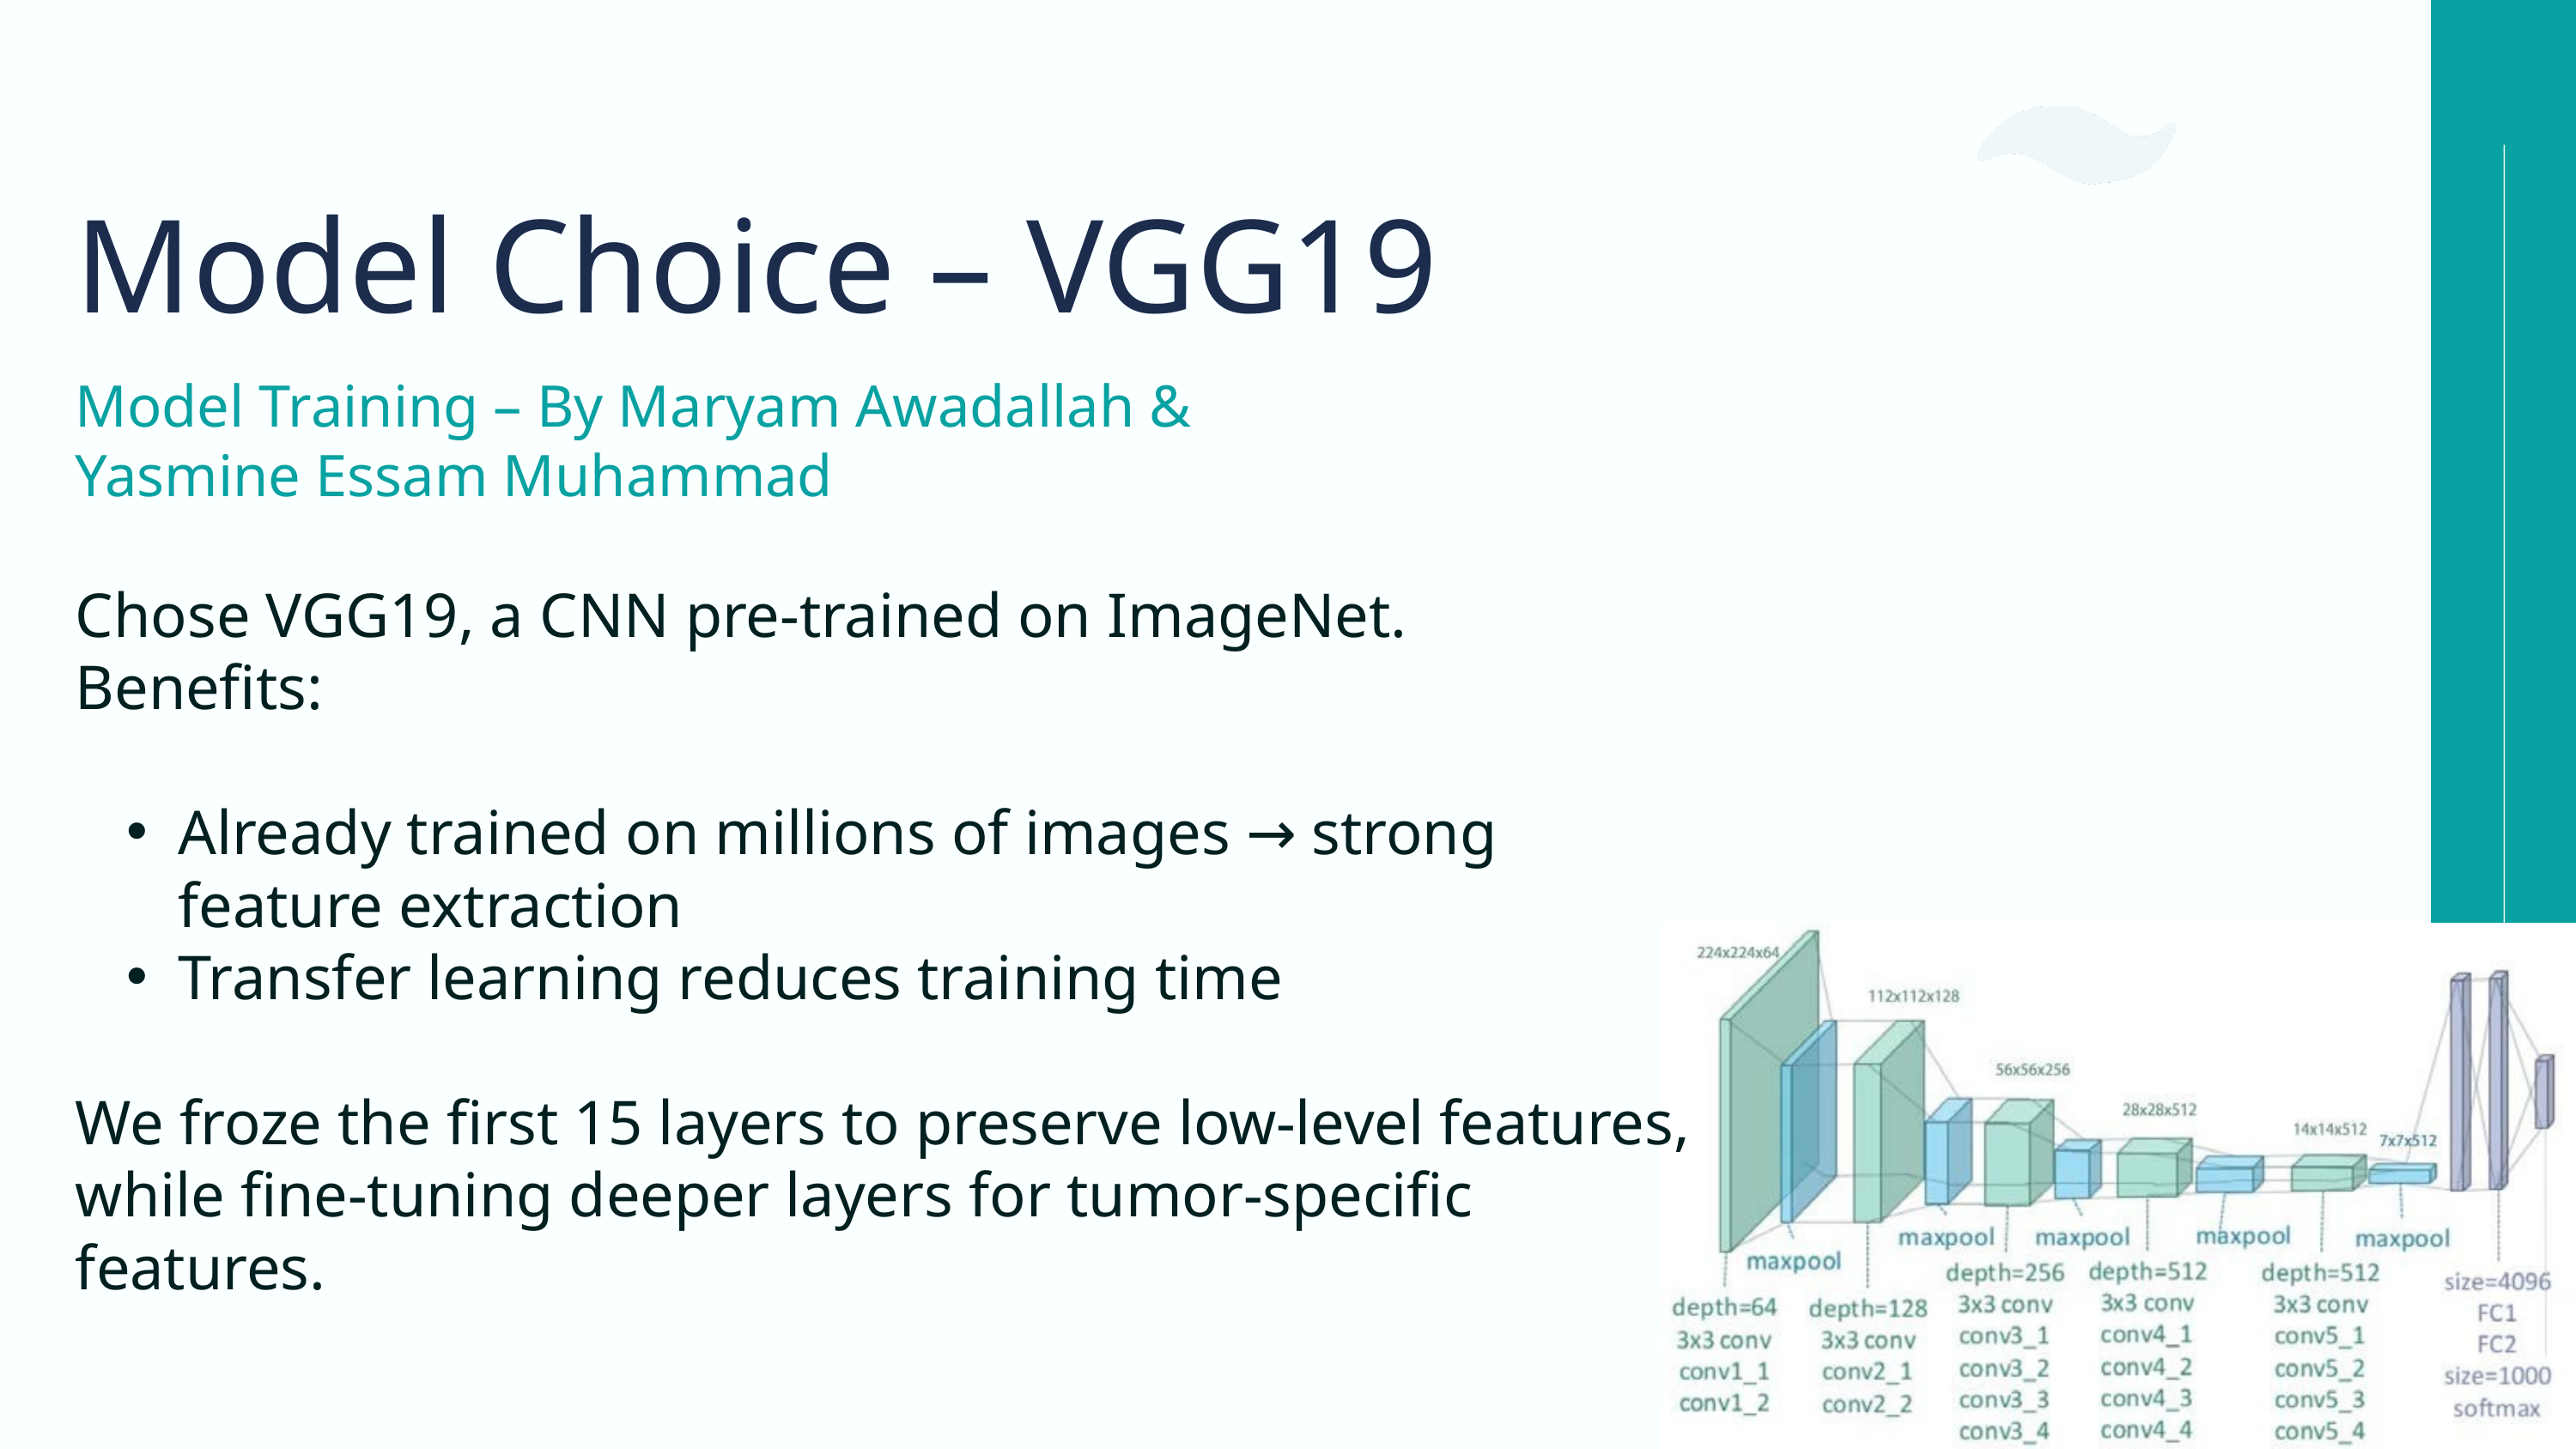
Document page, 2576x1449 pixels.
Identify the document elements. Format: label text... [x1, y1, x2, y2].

text_box [1977, 106, 2177, 184]
text_box Chose VGG19, a CNN pre-trained on ImageNet. Benefits: Already trained on millions of images → strong feature extraction Transfer learning reduces training time We froze the first 15 layers to preserve low-level features, while fine-tuning deeper layers for tumor-specific features. [75, 577, 1698, 1374]
text_box Model Training – By Maryam Awadallah & Yasmine Essam Muhammad [75, 370, 1366, 508]
text_box Model Choice – VGG19 [75, 184, 2281, 339]
text_box [2431, 0, 2576, 923]
text_box [1659, 923, 2576, 1449]
